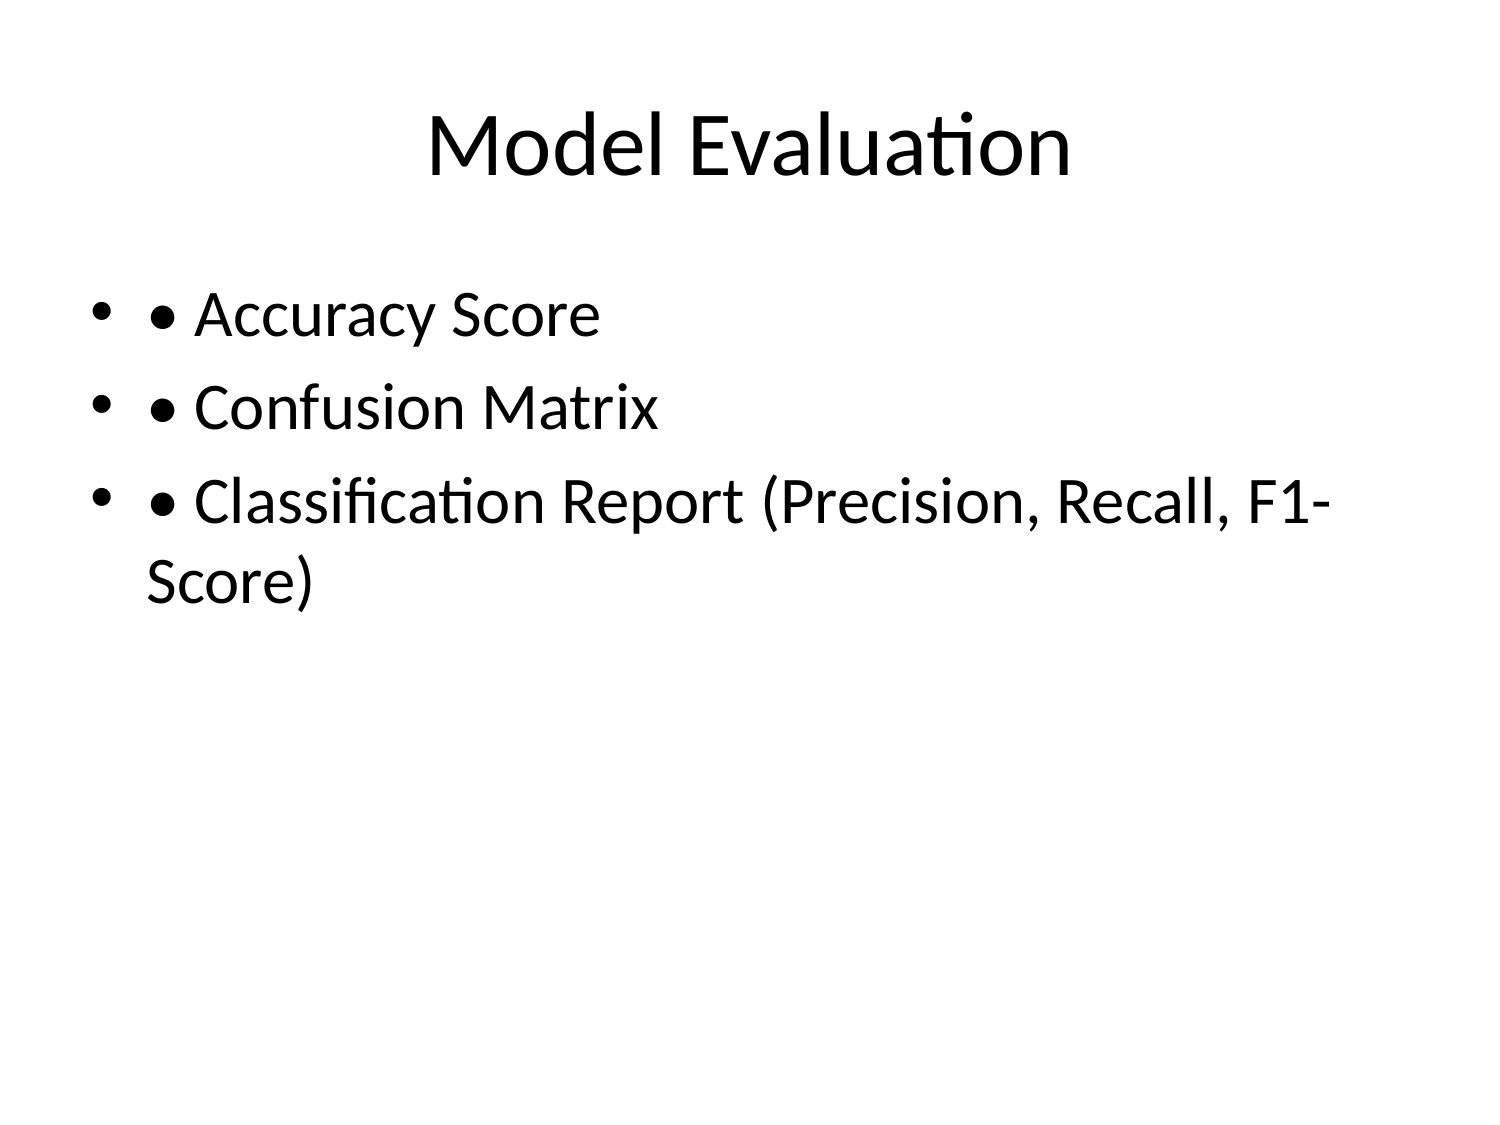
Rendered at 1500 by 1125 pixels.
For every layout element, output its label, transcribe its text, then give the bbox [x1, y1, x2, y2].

title Model Evaluation [75, 45, 1425, 233]
list • Accuracy Score • Confusion Matrix • Classification Report (Precision, Recall, F1-Score) [75, 262, 1425, 1005]
